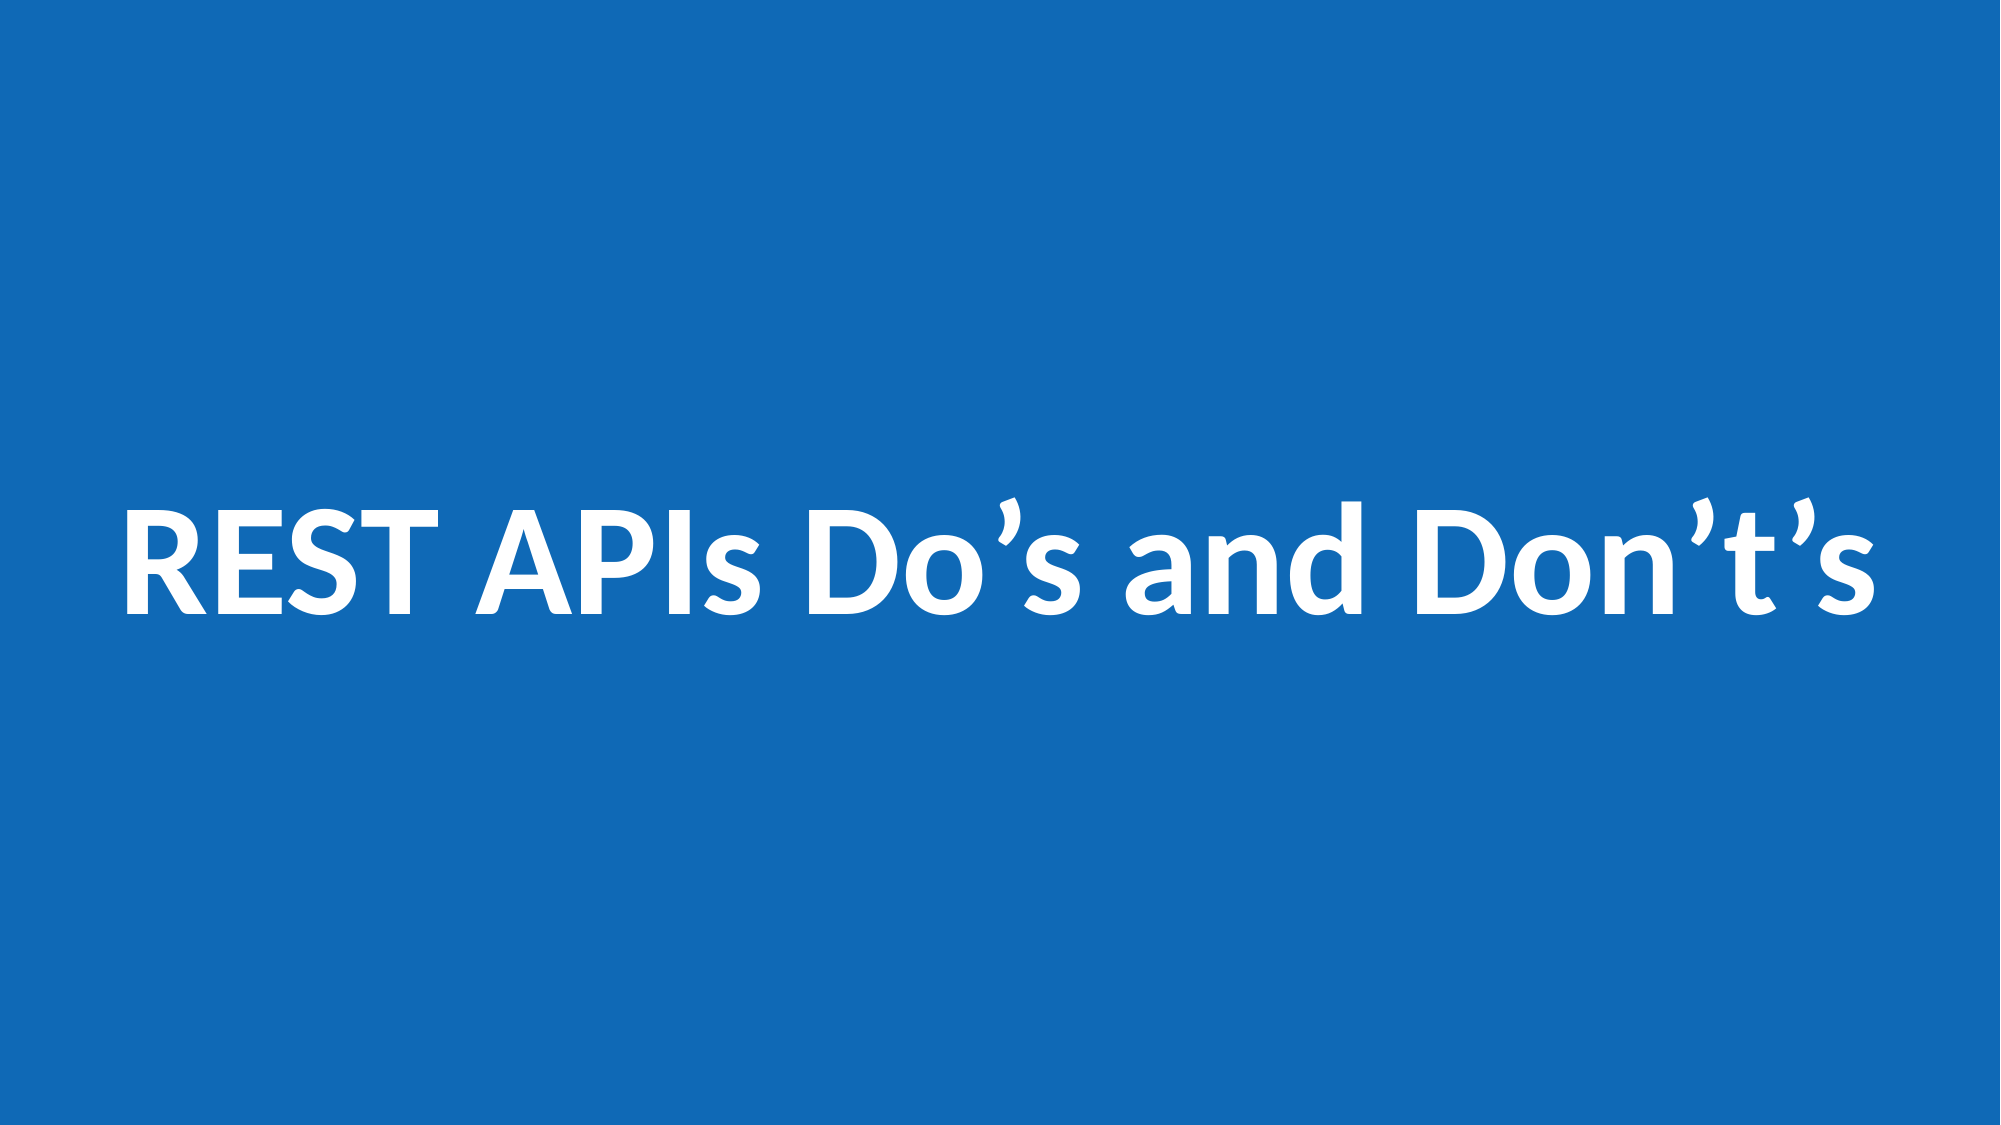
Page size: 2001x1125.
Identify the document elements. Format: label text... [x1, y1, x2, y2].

title REST APIs Do’s and Don’t’s [0, 0, 2000, 1125]
